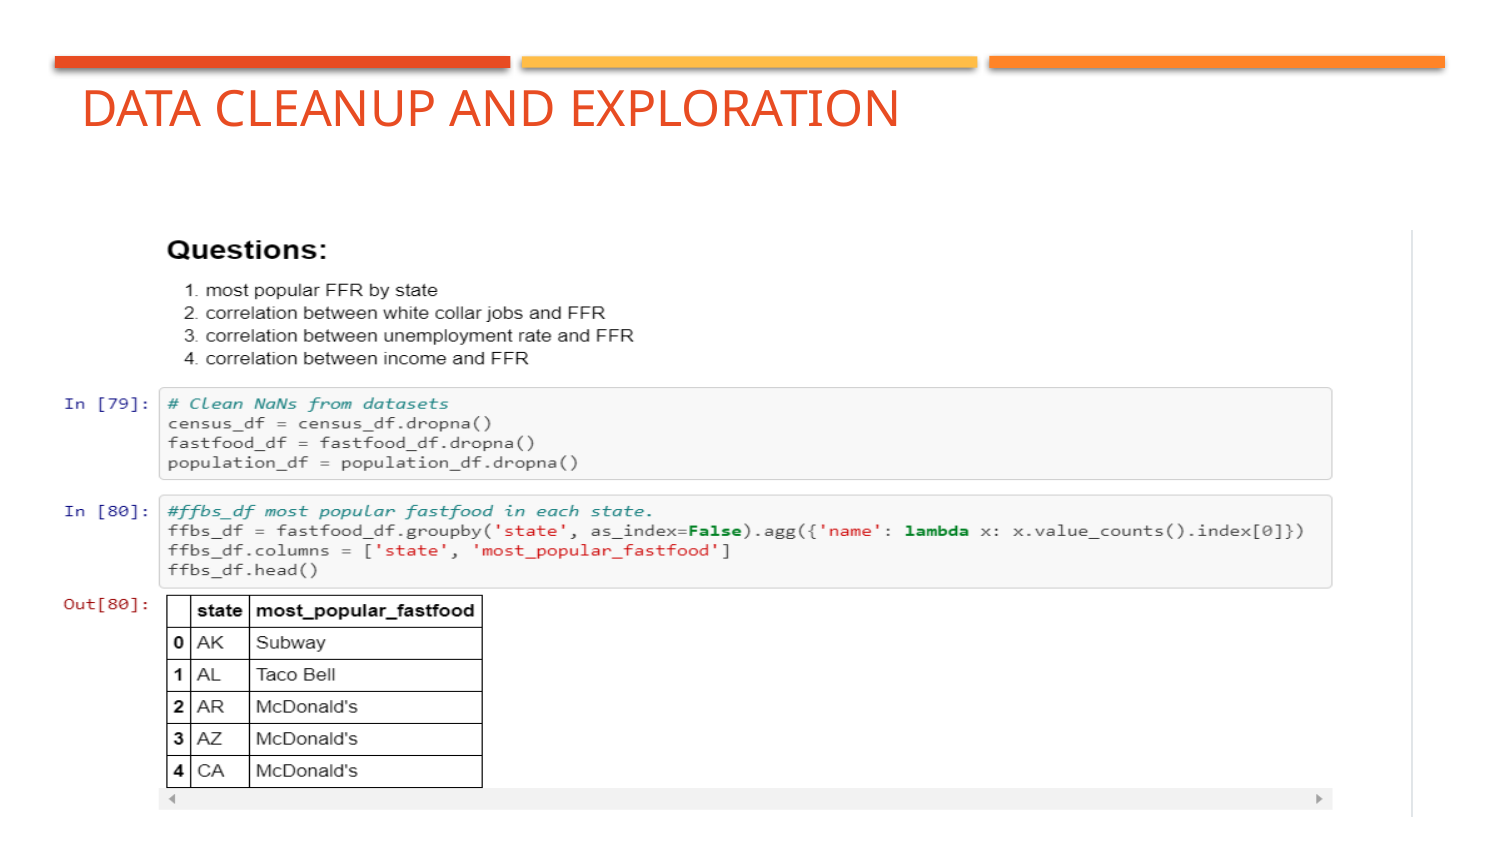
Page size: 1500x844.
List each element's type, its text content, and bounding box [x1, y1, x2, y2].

picture [34, 229, 1420, 818]
title Data cleanup and exploration [66, 61, 1222, 165]
